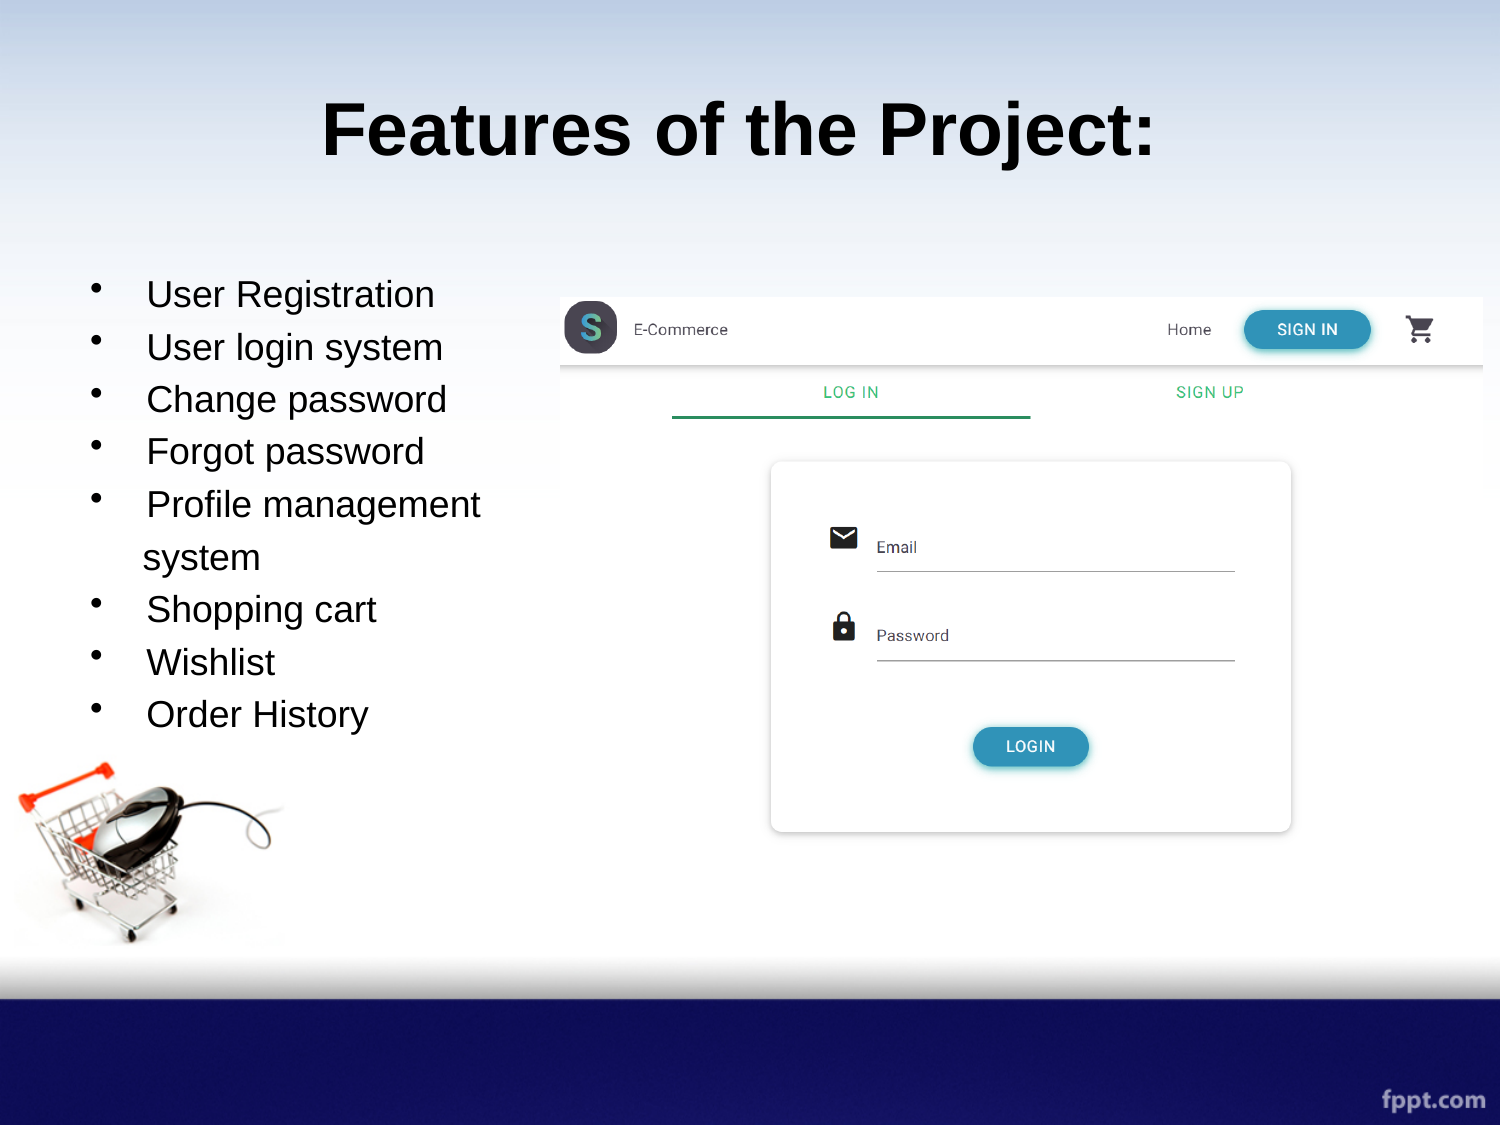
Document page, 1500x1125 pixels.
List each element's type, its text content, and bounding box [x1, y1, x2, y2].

list User Registration User login system Change password Forgot password Profile management system Shopping cart Wishlist Order History [75, 262, 1425, 1005]
picture [0, 0, 1500, 1125]
title Features of the Project: [64, 54, 1415, 216]
